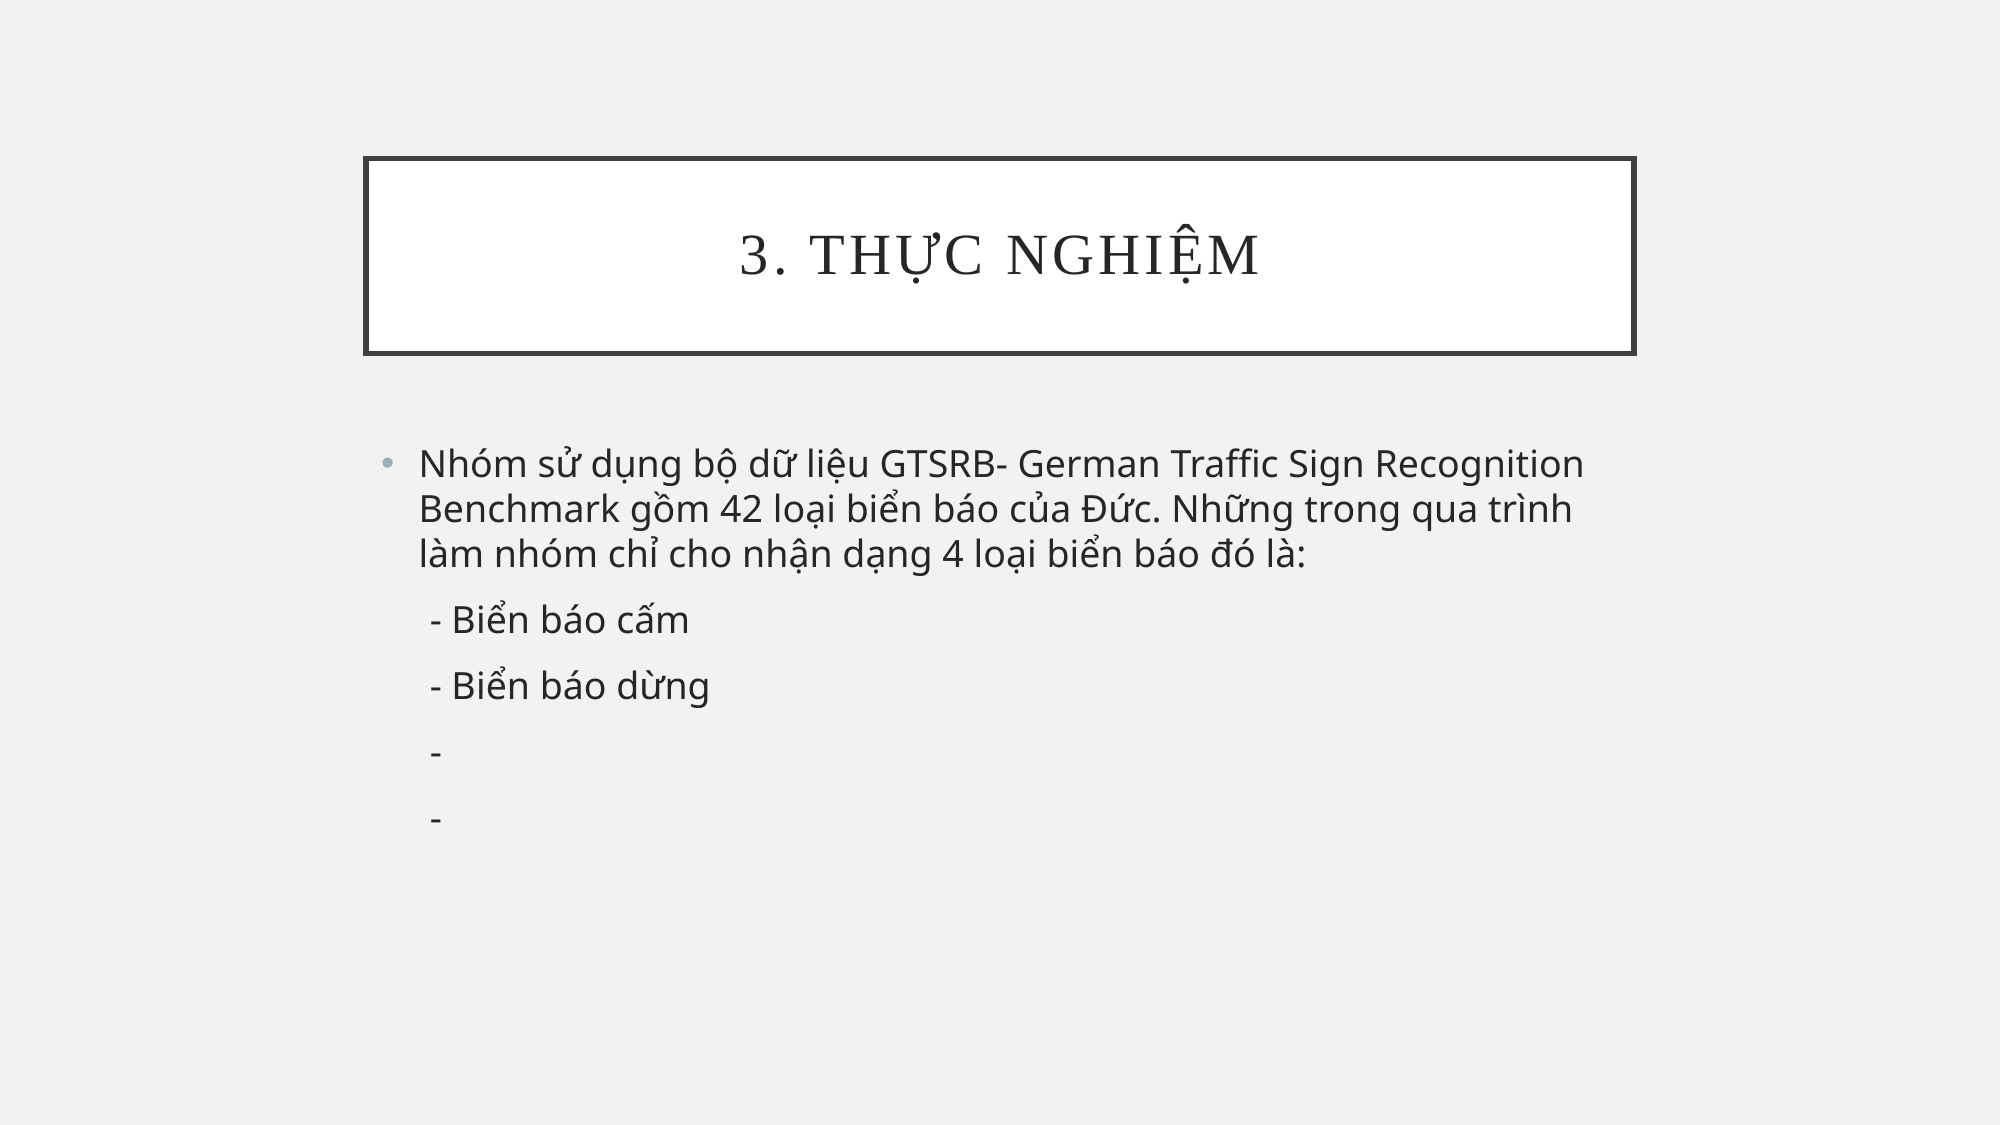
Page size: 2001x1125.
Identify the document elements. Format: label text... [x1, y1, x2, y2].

list Nhóm sử dụng bộ dữ liệu GTSRB- German Traffic Sign Recognition Benchmark gồm 42 loại biển báo của Đức. Những trong qua trình làm nhóm chỉ cho nhận dạng 4 loại biển báo đó là: - Biển báo cấm - Biển báo dừng - - [366, 432, 1634, 942]
title 3. Thực nghiệm [363, 156, 1637, 356]
